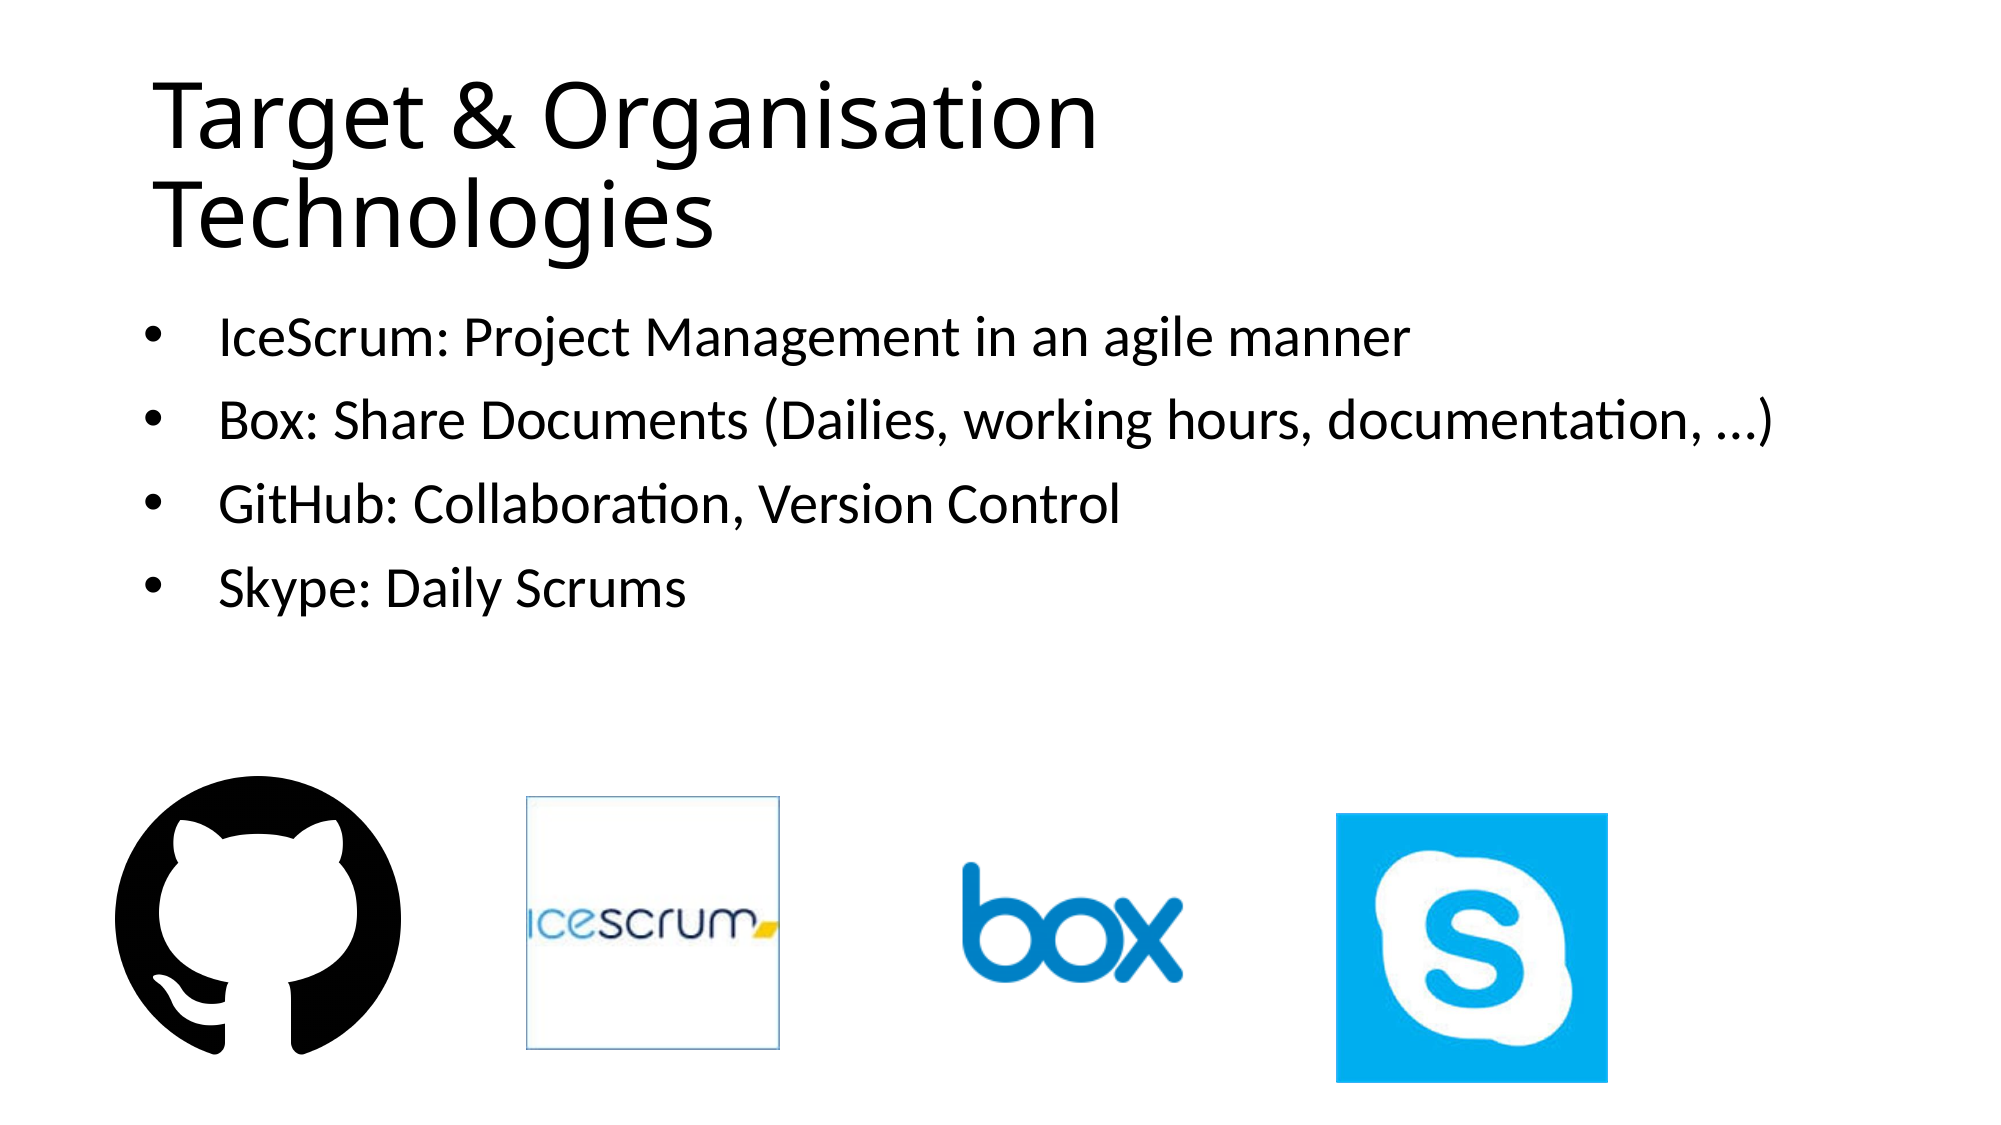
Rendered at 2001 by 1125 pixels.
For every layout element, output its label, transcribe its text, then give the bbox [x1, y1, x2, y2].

picture [1375, 851, 1572, 1046]
list IceScrum: Project Management in an agile manner Box: Share Documents (Dailies, working hours, documentation, …) GitHub: Collaboration, Version Control Skype: Daily Scrums [128, 207, 1854, 922]
picture [526, 796, 780, 1050]
title Target & Organisation Technologies [137, 59, 1863, 278]
picture [955, 806, 1191, 1041]
picture [93, 754, 445, 1106]
